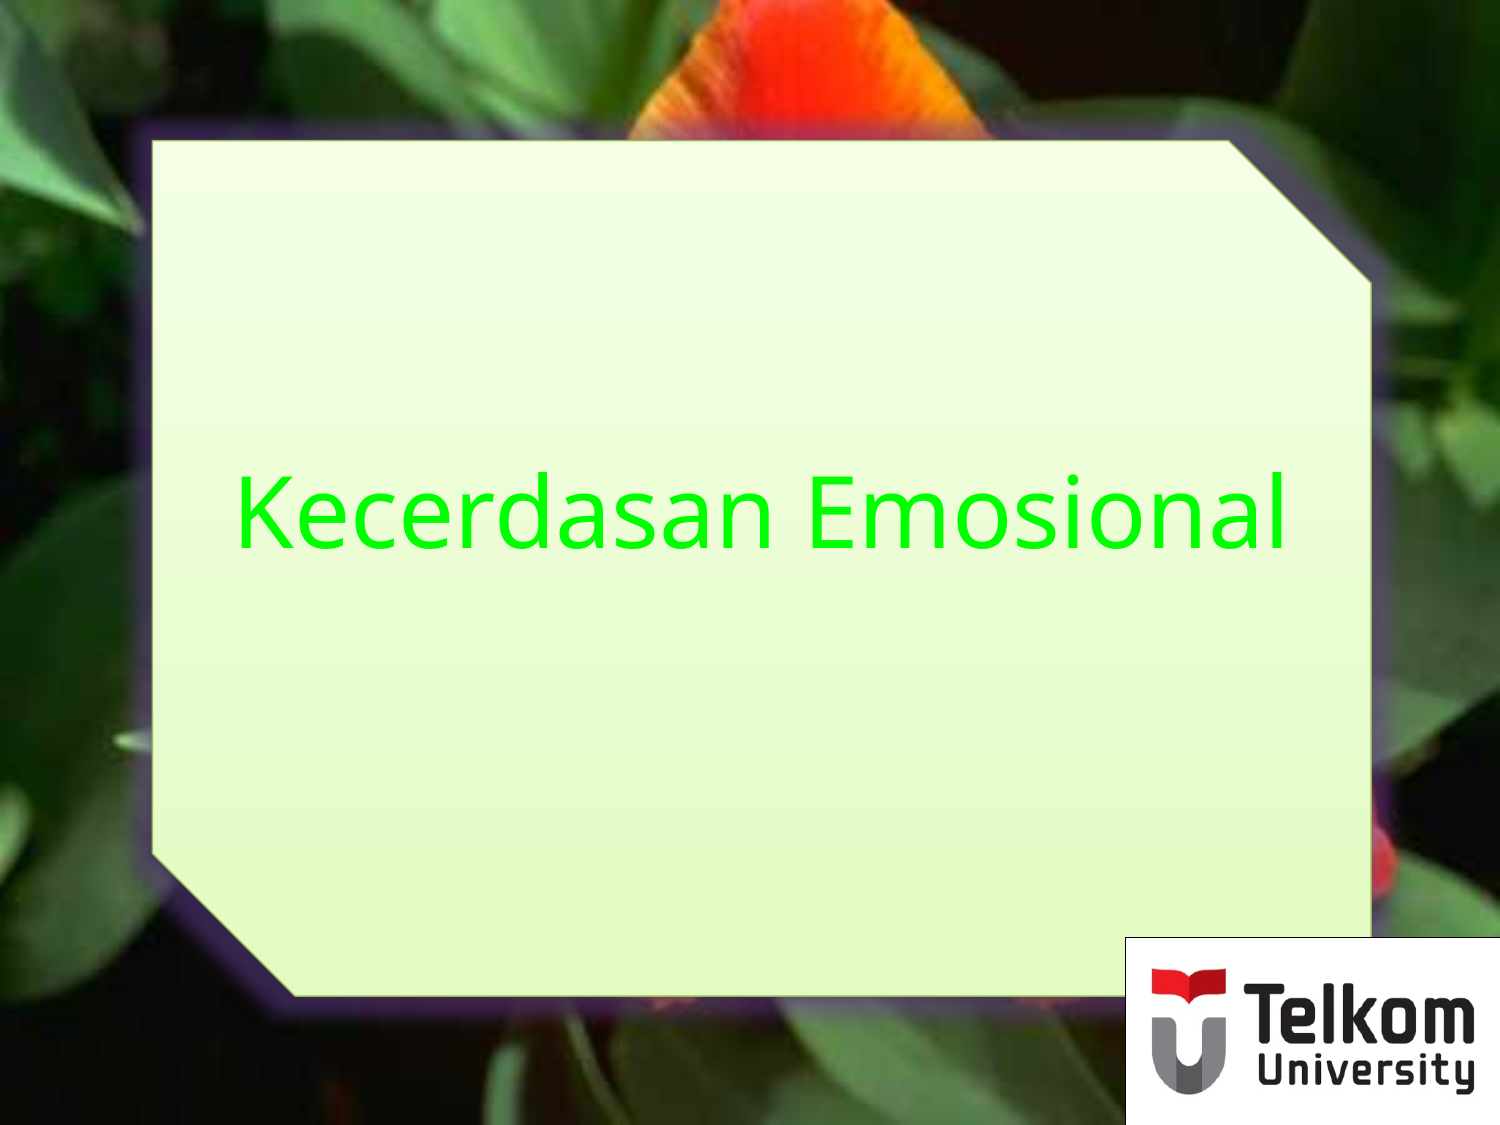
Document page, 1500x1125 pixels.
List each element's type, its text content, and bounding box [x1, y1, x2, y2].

picture [0, 0, 1500, 1125]
title Kecerdasan Emosional [164, 304, 1360, 832]
